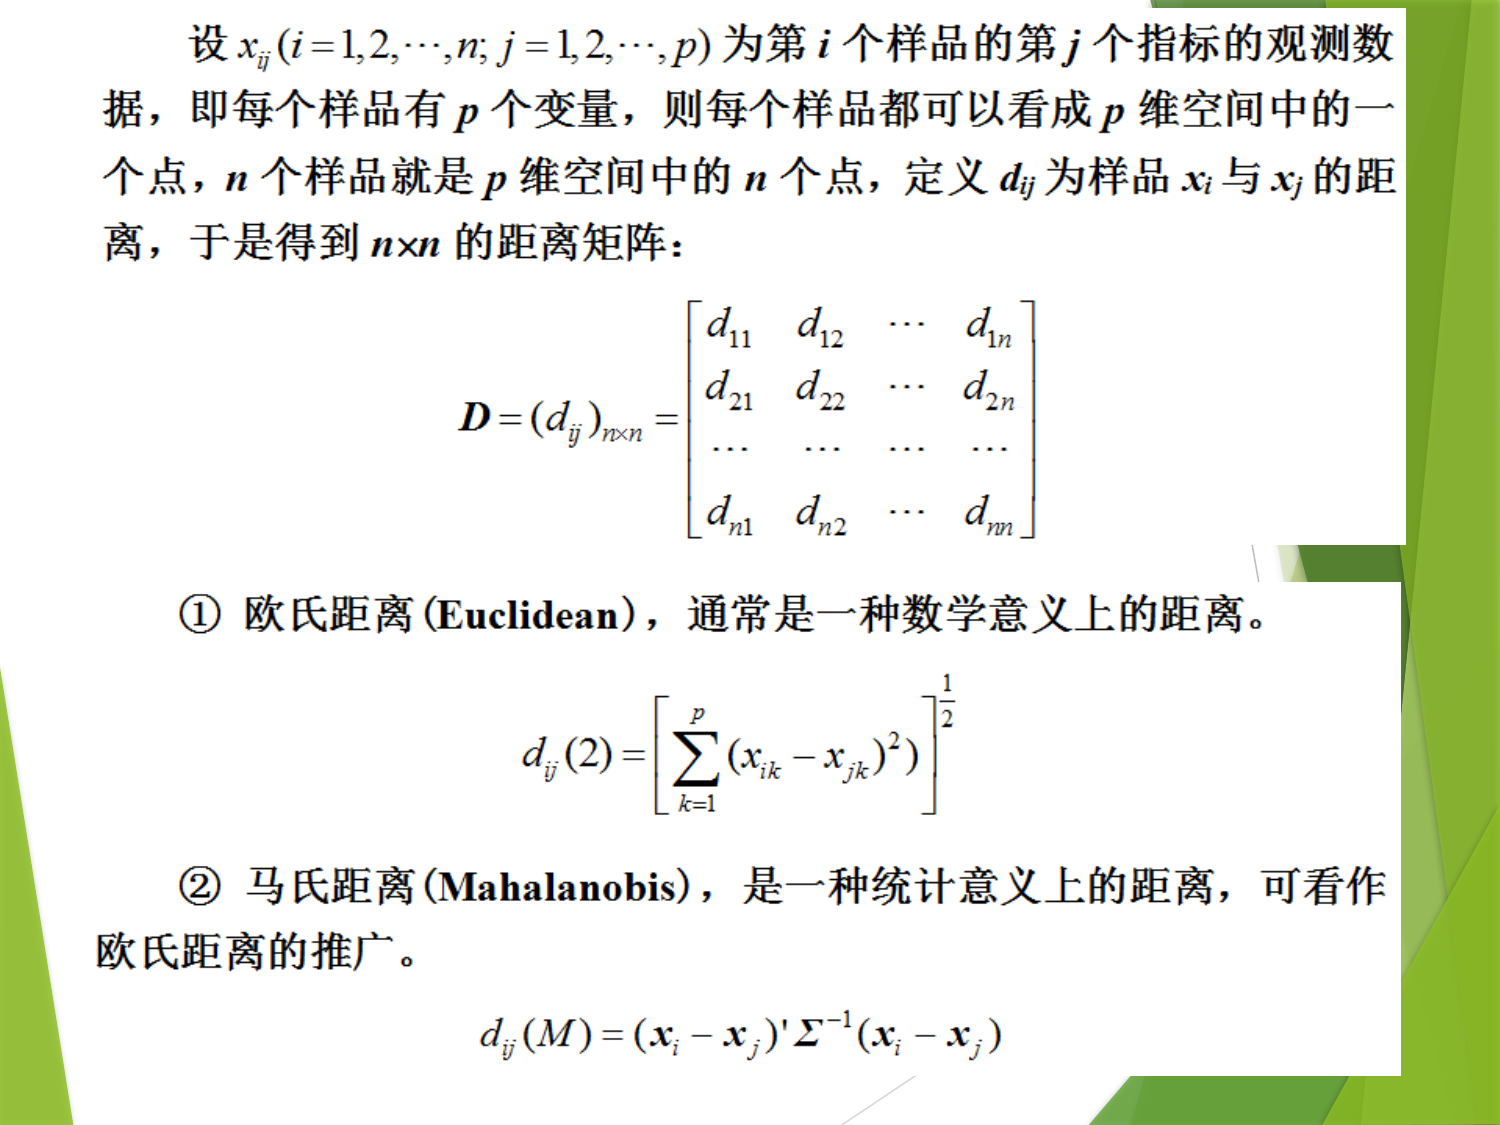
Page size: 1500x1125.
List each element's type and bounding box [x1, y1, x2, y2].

picture [94, 581, 1402, 1077]
picture [94, 7, 1407, 545]
